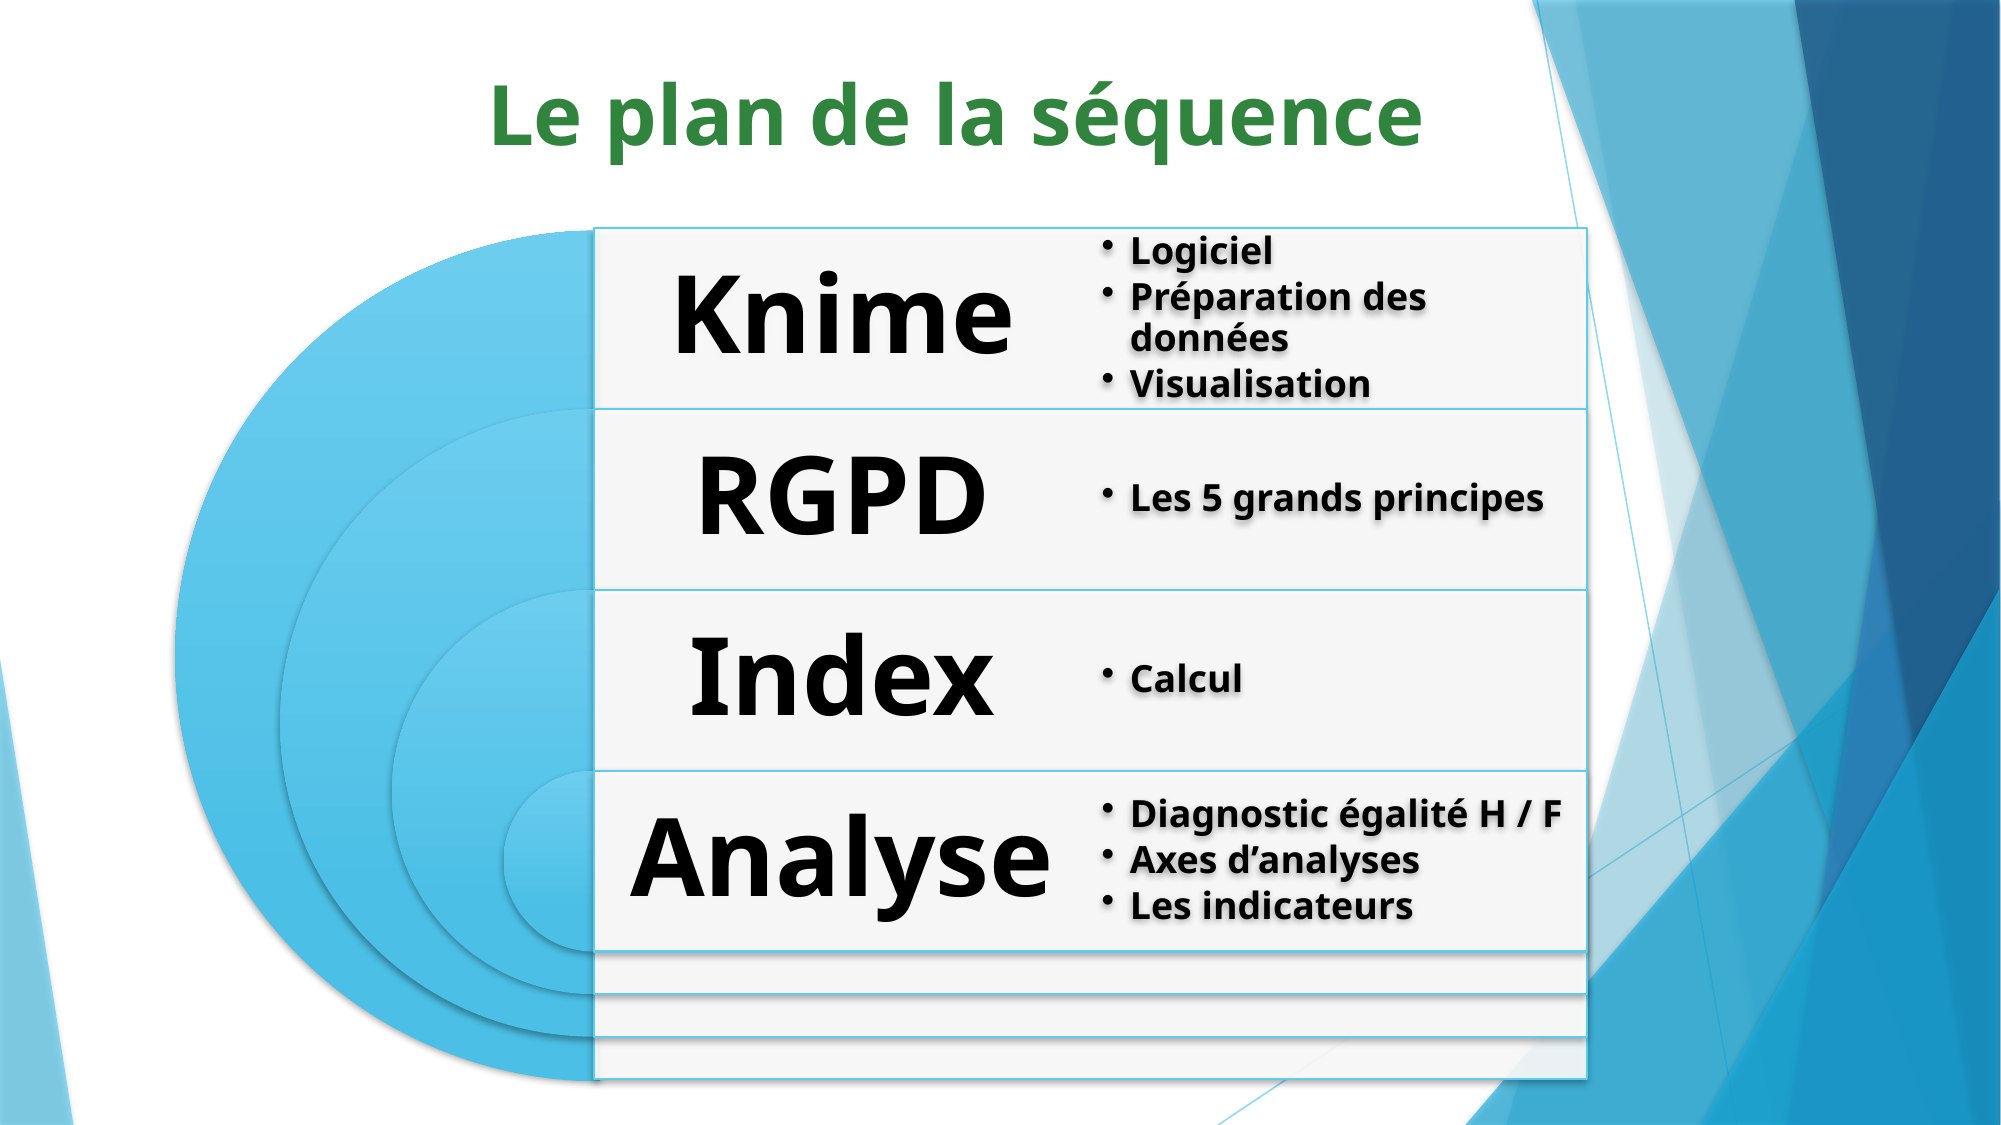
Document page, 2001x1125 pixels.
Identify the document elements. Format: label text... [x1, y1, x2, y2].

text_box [168, 200, 1588, 1107]
text_box Le plan de la séquence [143, 54, 1813, 170]
